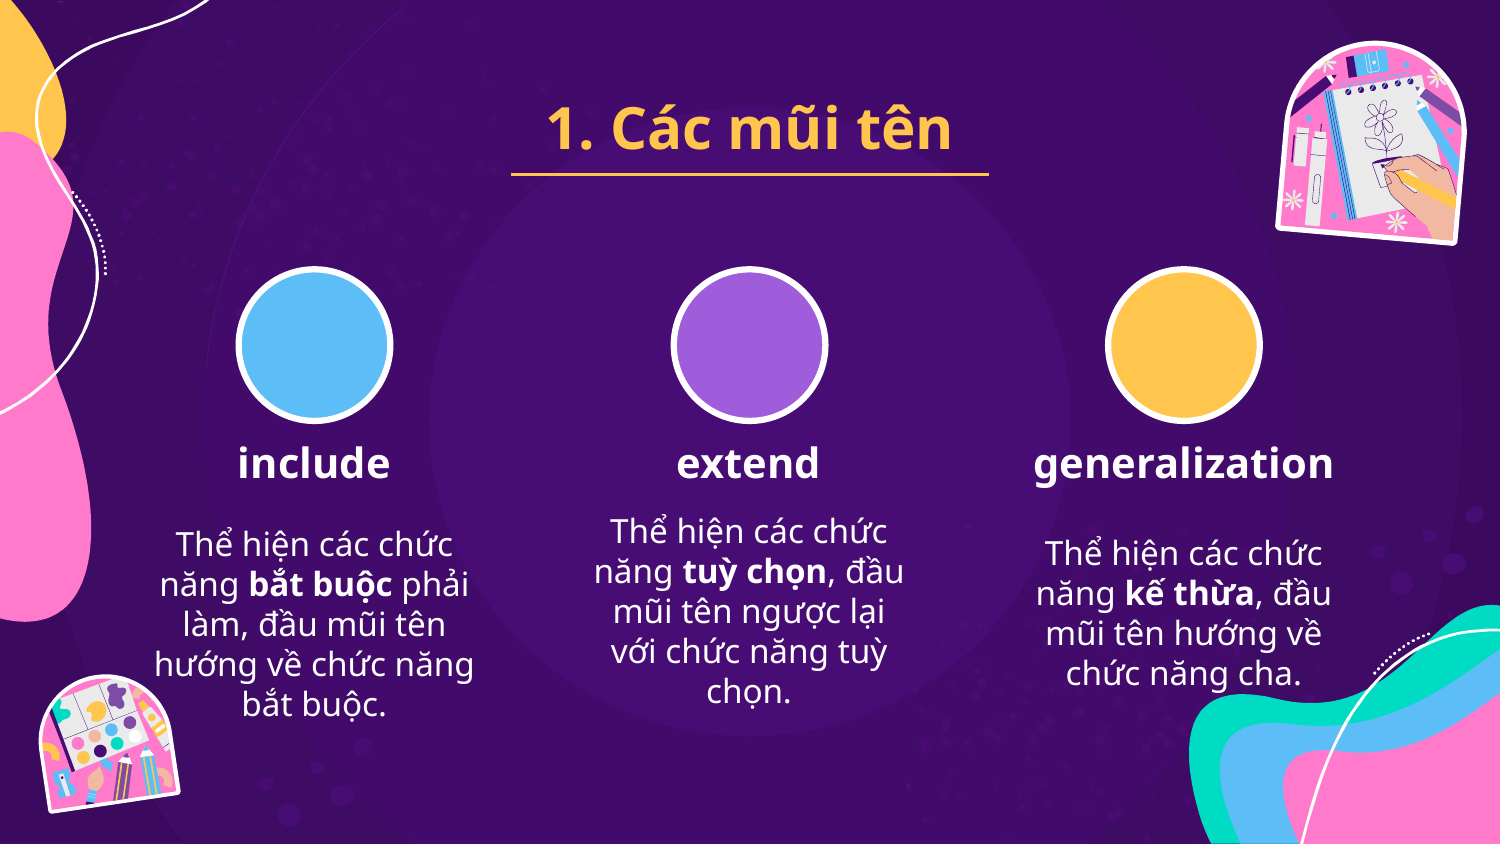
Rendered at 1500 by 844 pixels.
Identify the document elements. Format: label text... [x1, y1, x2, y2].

text_box [1108, 269, 1260, 421]
subtitle Thể hiện các chức năng kế thừa, đầu mũi tên hướng về chức năng cha. [1005, 491, 1363, 733]
text_box [673, 269, 826, 421]
subtitle Thể hiện các chức năng tuỳ chọn, đầu mũi tên ngược lại với chức năng tuỳ chọn. [570, 491, 928, 729]
subtitle Thể hiện các chức năng bắt buộc phải làm, đầu mũi tên hướng về chức năng bắt buộc. [136, 491, 493, 755]
text_box [238, 269, 391, 421]
title generalization [1005, 431, 1363, 491]
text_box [38, 674, 173, 806]
title include [136, 431, 493, 491]
title 1. Các mũi tên [118, 88, 1277, 164]
title extend [570, 431, 928, 491]
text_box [1282, 40, 1467, 239]
